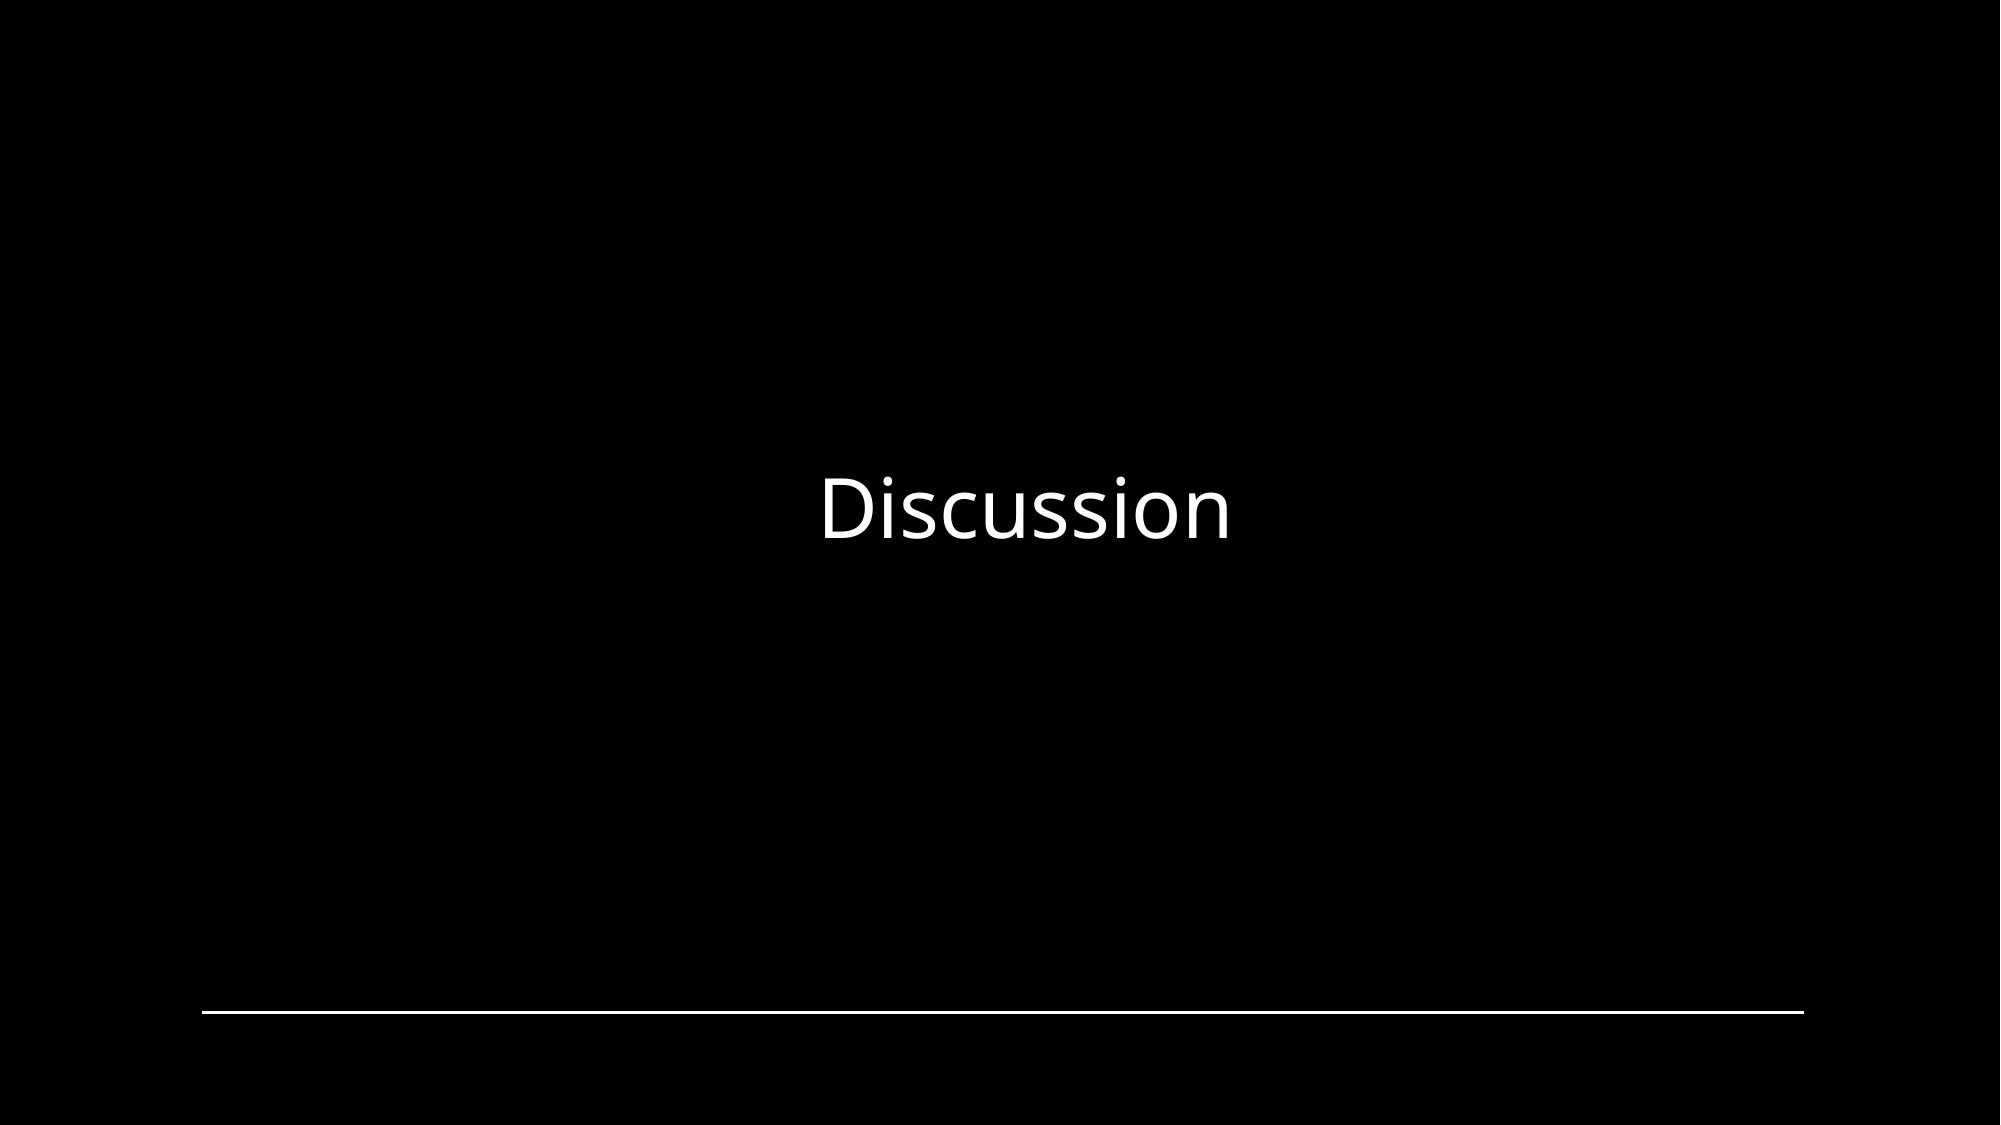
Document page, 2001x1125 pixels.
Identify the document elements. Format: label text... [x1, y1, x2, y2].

title Discussion [313, 398, 1739, 563]
text_box [0, 0, 2000, 1125]
